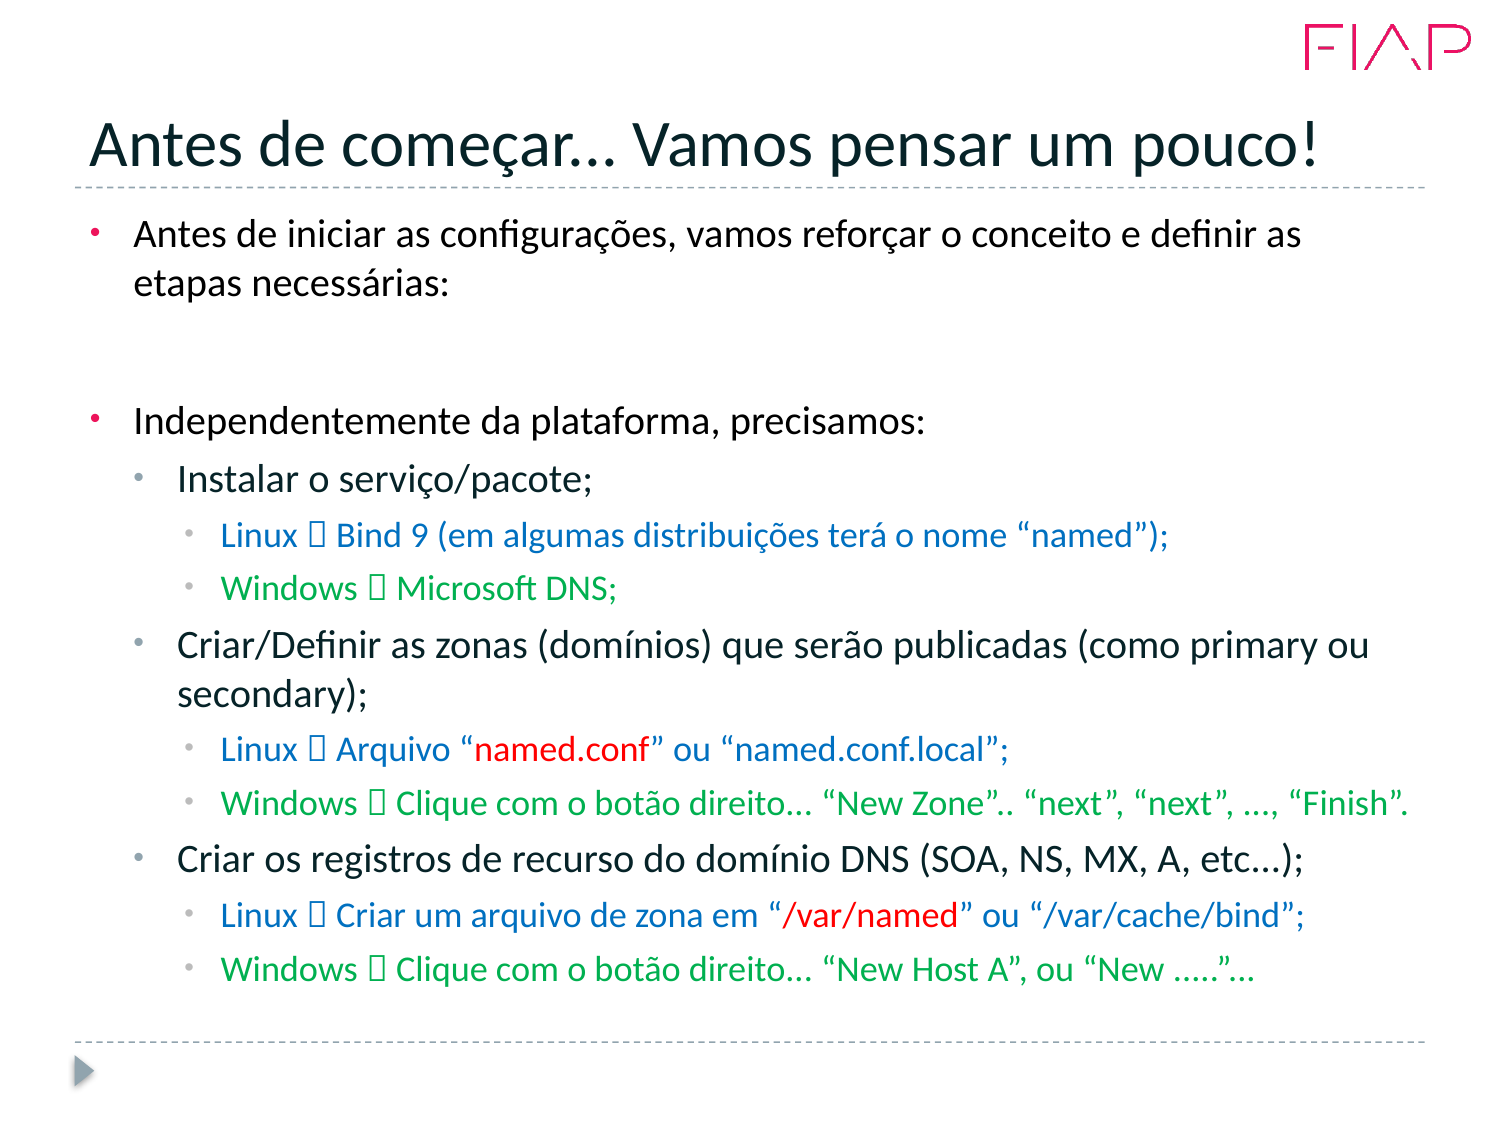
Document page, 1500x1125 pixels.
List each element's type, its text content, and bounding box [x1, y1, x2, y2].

picture [1425, 24, 1471, 70]
title Antes de começar... Vamos pensar um pouco! [75, 24, 1425, 188]
list Antes de iniciar as configurações, vamos reforçar o conceito e definir as etapas necessárias: Independentemente da plataforma, precisamos: Instalar o serviço/pacote; Linux  Bind 9 (em algumas distribuições terá o nome “named”); Windows  Microsoft DNS; Criar/Definir as zonas (domínios) que serão publicadas (como primary ou secondary); Linux  Arquivo “named.conf” ou “named.conf.local”; Windows  Clique com o botão direito... “New Zone”.. “next”, “next”, ..., “Finish”. Criar os registros de recurso do domínio DNS (SOA, NS, MX, A, etc...); Linux  Criar um arquivo de zona em “/var/named” ou “/var/cache/bind”; Windows  Clique com o botão direito... “New Host A”, ou “New .....”... [75, 200, 1425, 1010]
